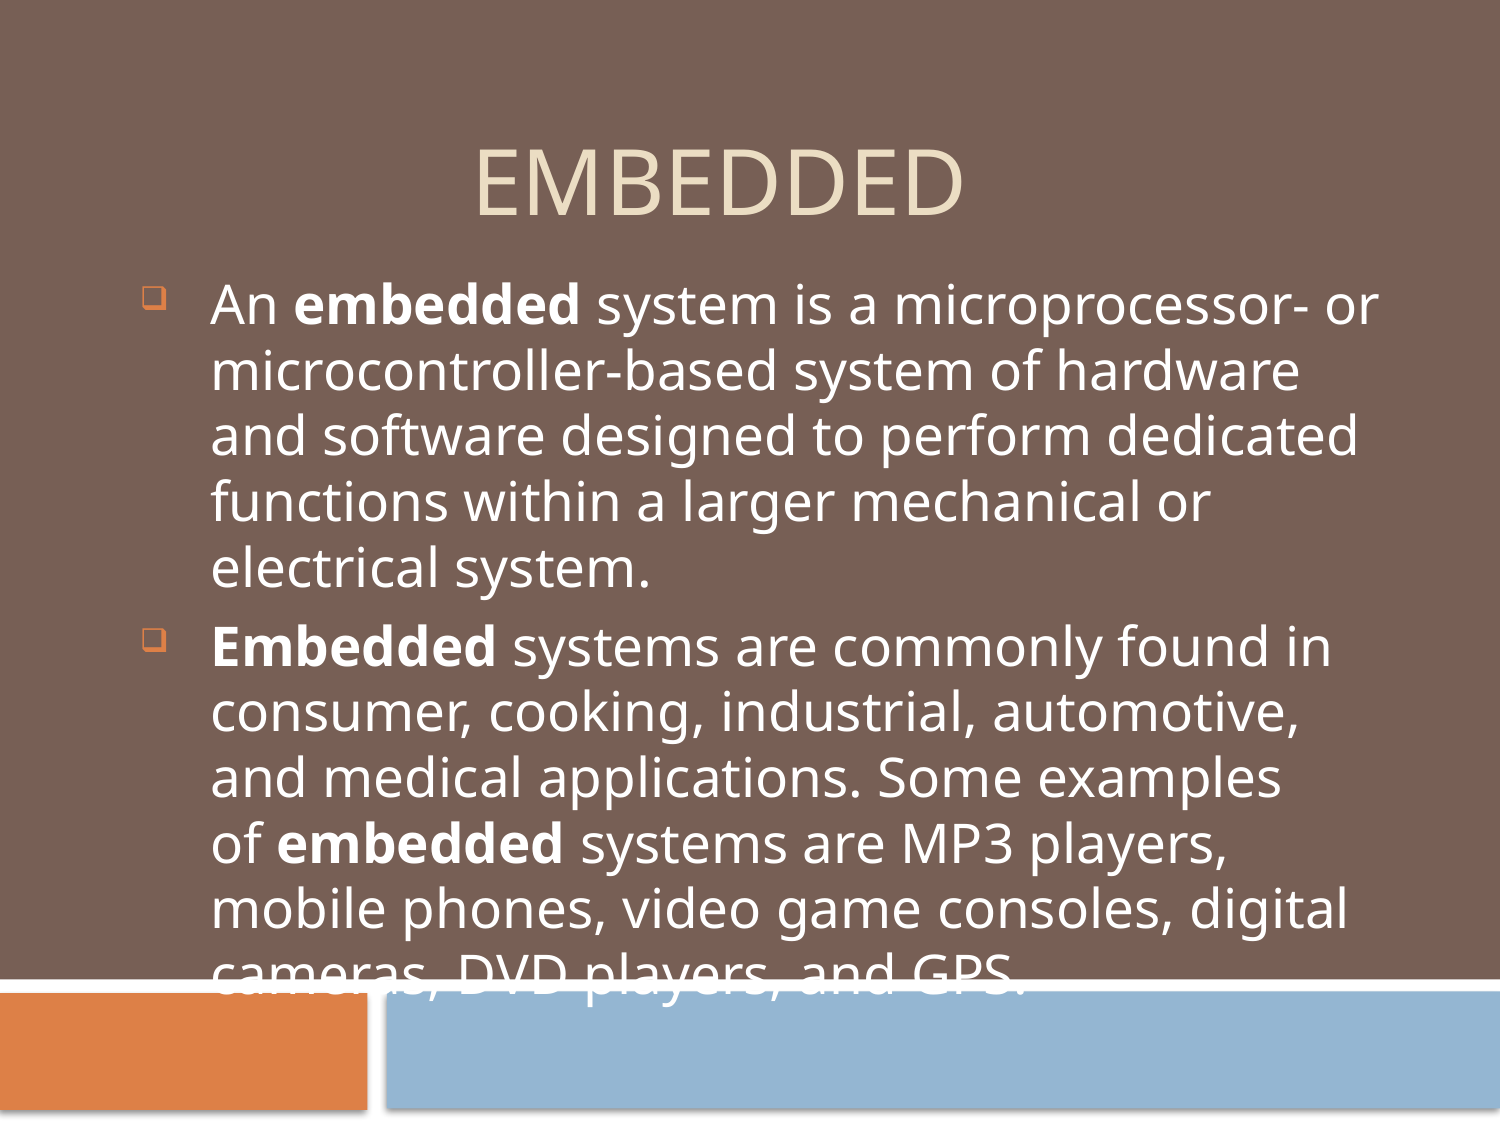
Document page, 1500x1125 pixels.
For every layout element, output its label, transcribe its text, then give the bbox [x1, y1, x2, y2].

subtitle An embedded system is a microprocessor- or microcontroller-based system of hardware and software designed to perform dedicated functions within a larger mechanical or electrical system. Embedded systems are commonly found in consumer, cooking, industrial, automotive, and medical applications. Some examples of embedded systems are MP3 players, mobile phones, video game consoles, digital cameras, DVD players, and GPS. [125, 262, 1413, 1025]
title EMBEDDED [99, 0, 1375, 242]
